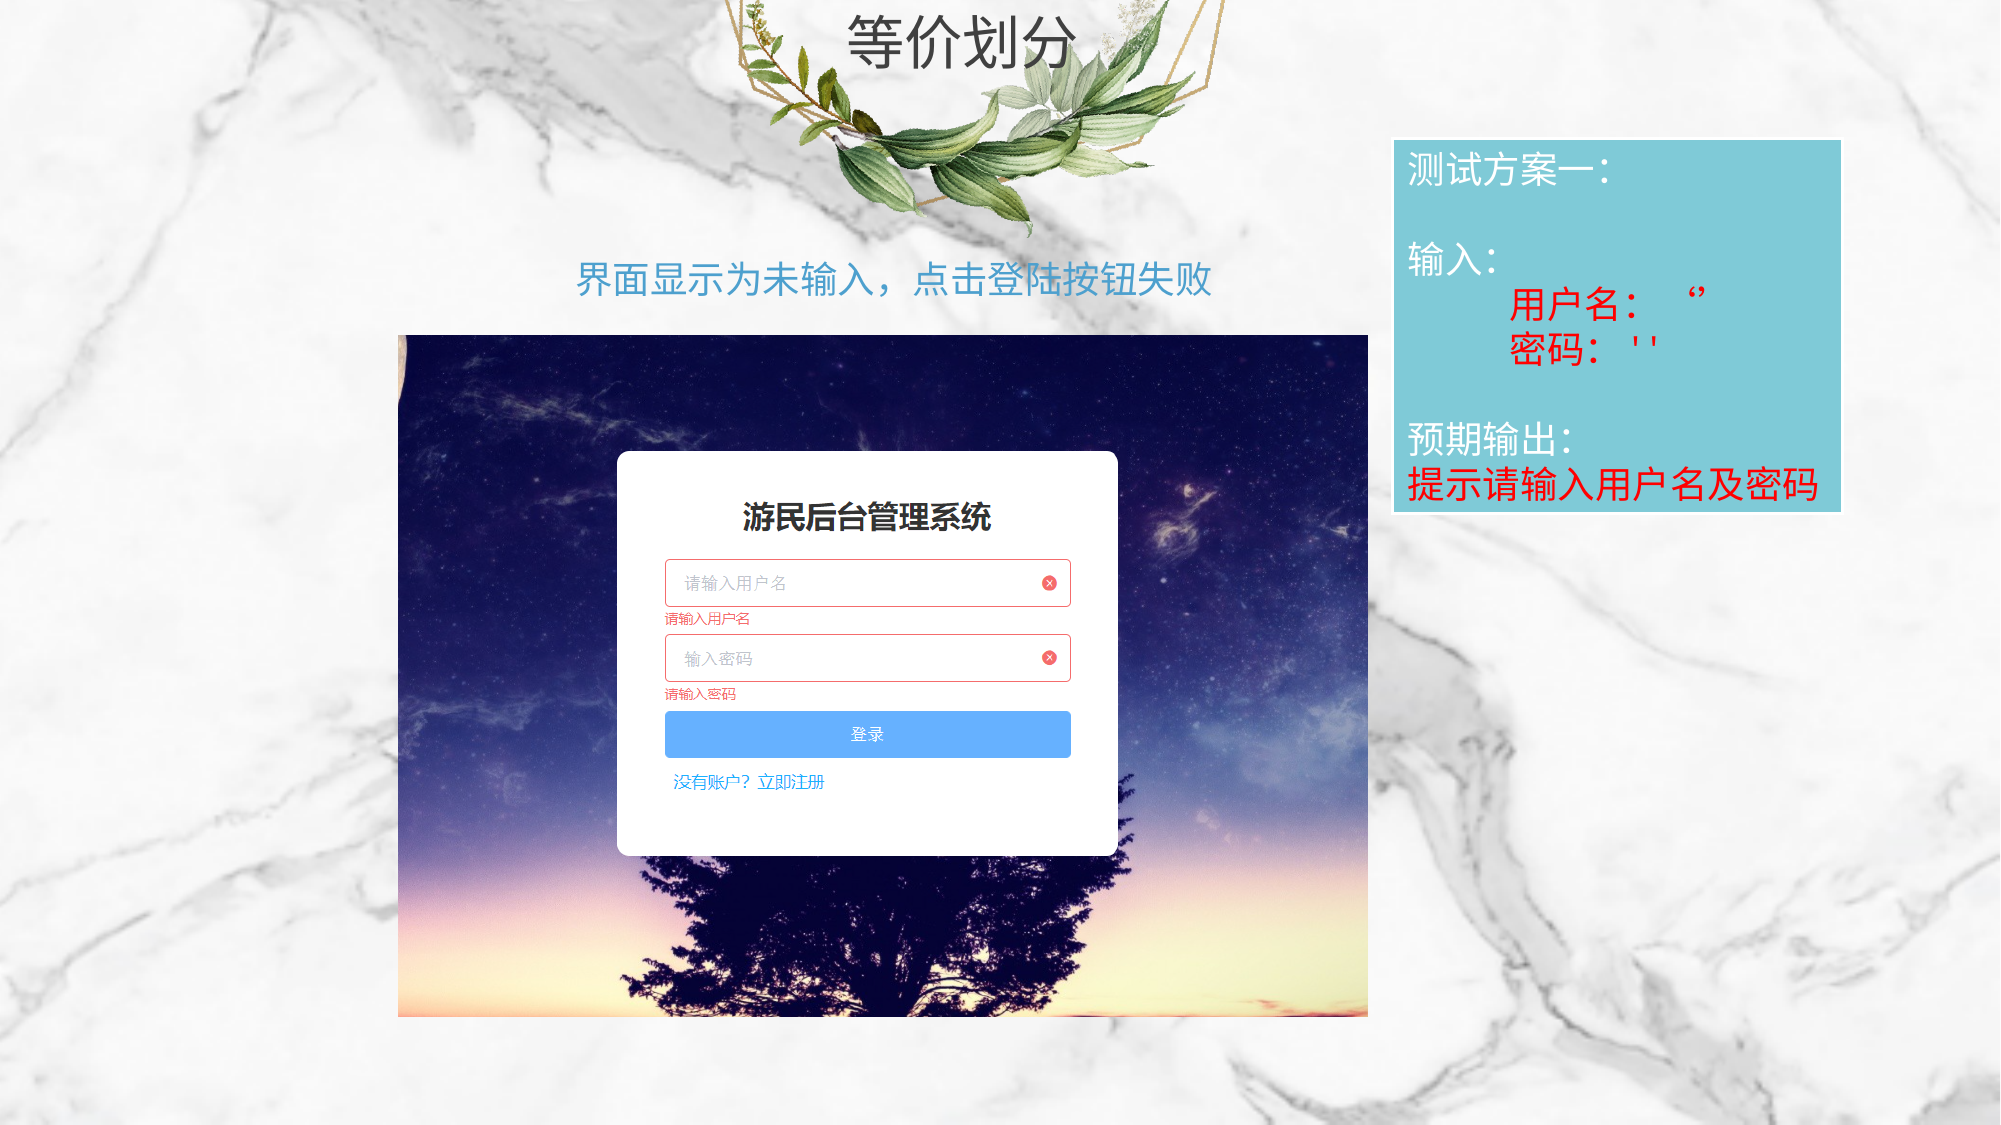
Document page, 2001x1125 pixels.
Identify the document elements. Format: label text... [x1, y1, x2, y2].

picture [0, 0, 2001, 1125]
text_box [652, 0, 1210, 216]
text_box 测试方案一： 输入： 用户名：‘’ 密码：' ' 预期输出： 提示请输入用户名及密码 [1391, 137, 1844, 515]
text_box 界面显示为未输入，点击登陆按钮失败 [560, 248, 1236, 309]
